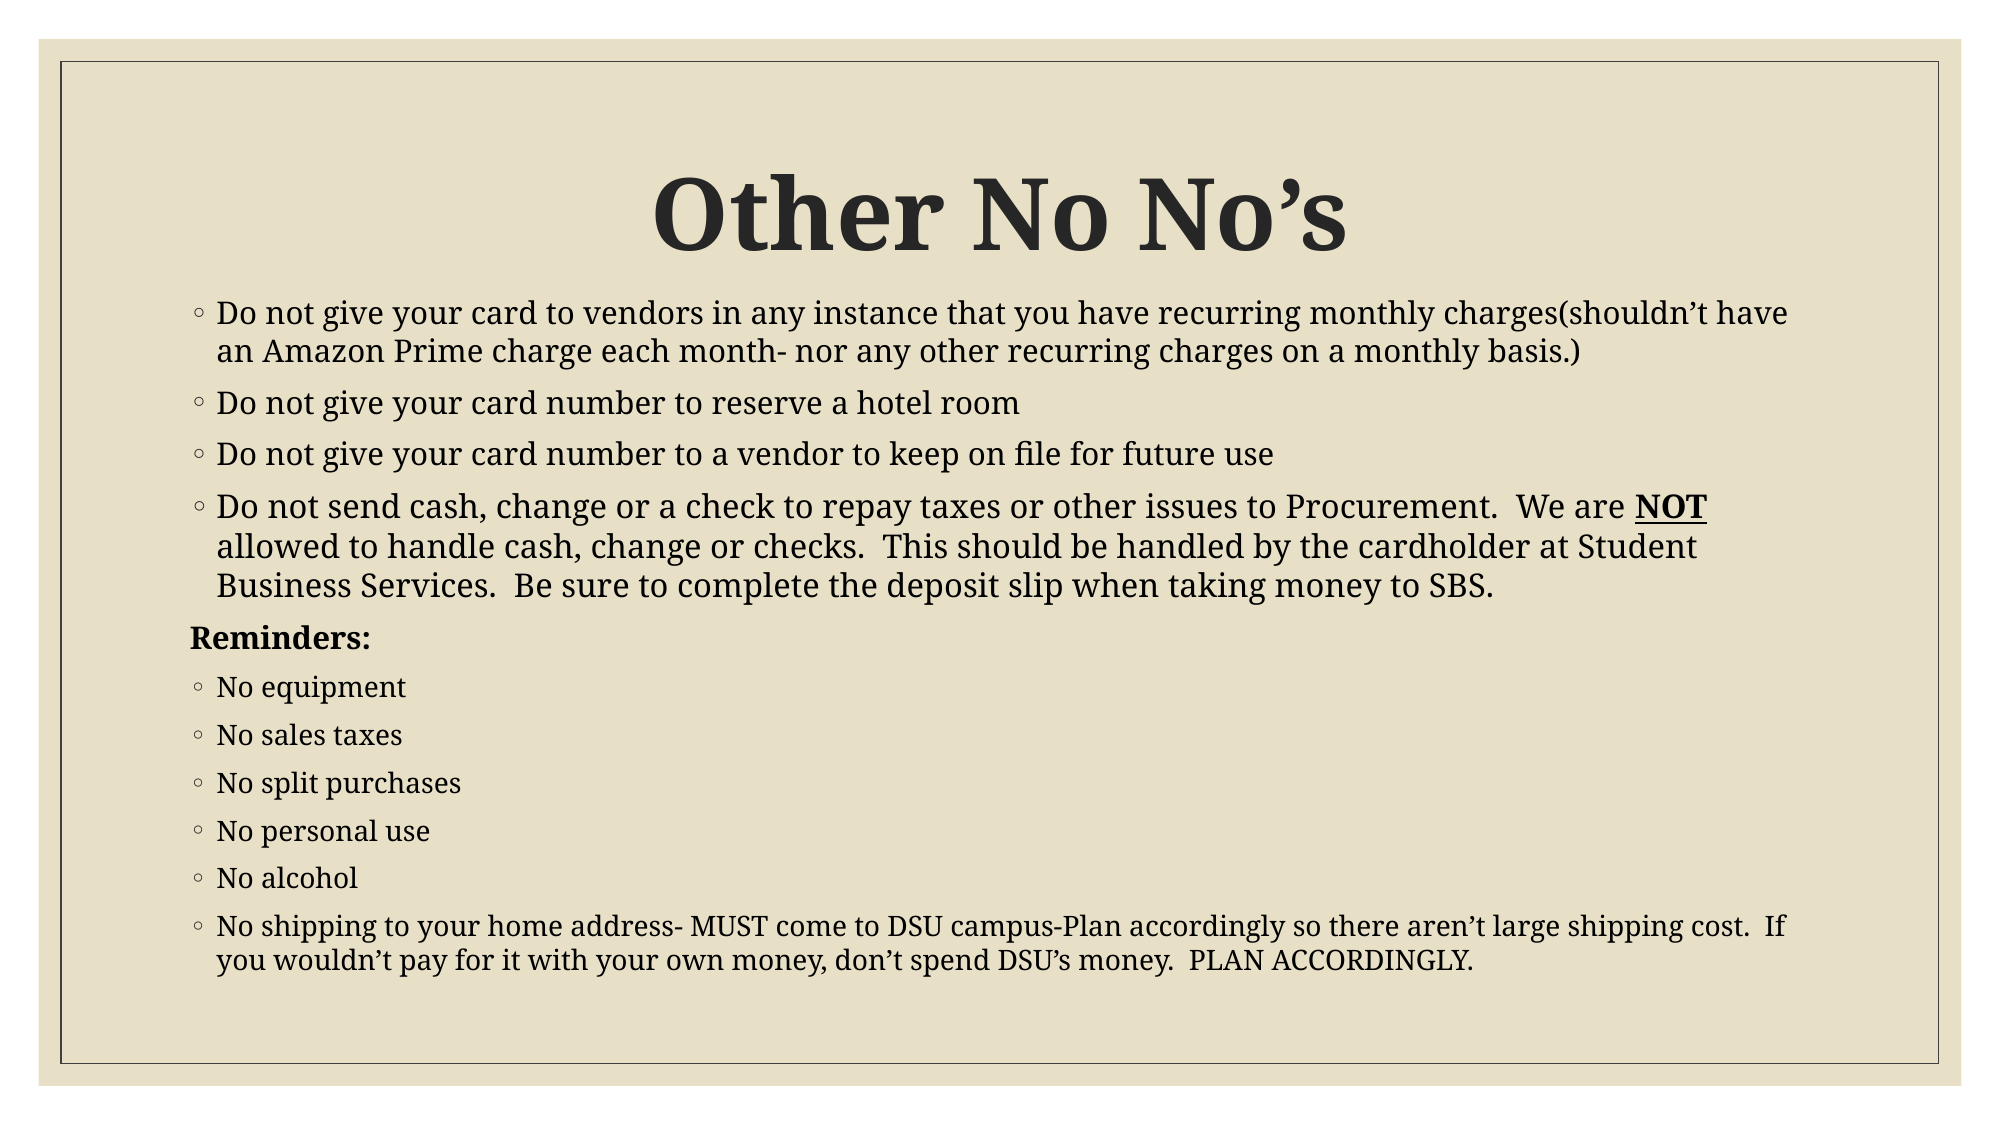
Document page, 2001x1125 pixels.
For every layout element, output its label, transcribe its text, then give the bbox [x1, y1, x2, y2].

list Do not give your card to vendors in any instance that you have recurring monthly charges(shouldn’t have an Amazon Prime charge each month- nor any other recurring charges on a monthly basis.) Do not give your card number to reserve a hotel room Do not give your card number to a vendor to keep on file for future use Do not send cash, change or a check to repay taxes or other issues to Procurement. We are NOT allowed to handle cash, change or checks. This should be handled by the cardholder at Student Business Services. Be sure to complete the deposit slip when taking money to SBS. Reminders: No equipment No sales taxes No split purchases No personal use No alcohol No shipping to your home address- MUST come to DSU campus-Plan accordingly so there aren’t large shipping cost. If you wouldn’t pay for it with your own money, don’t spend DSU’s money. PLAN ACCORDINGLY. [174, 286, 1825, 990]
title Other No No’s [174, 105, 1825, 286]
